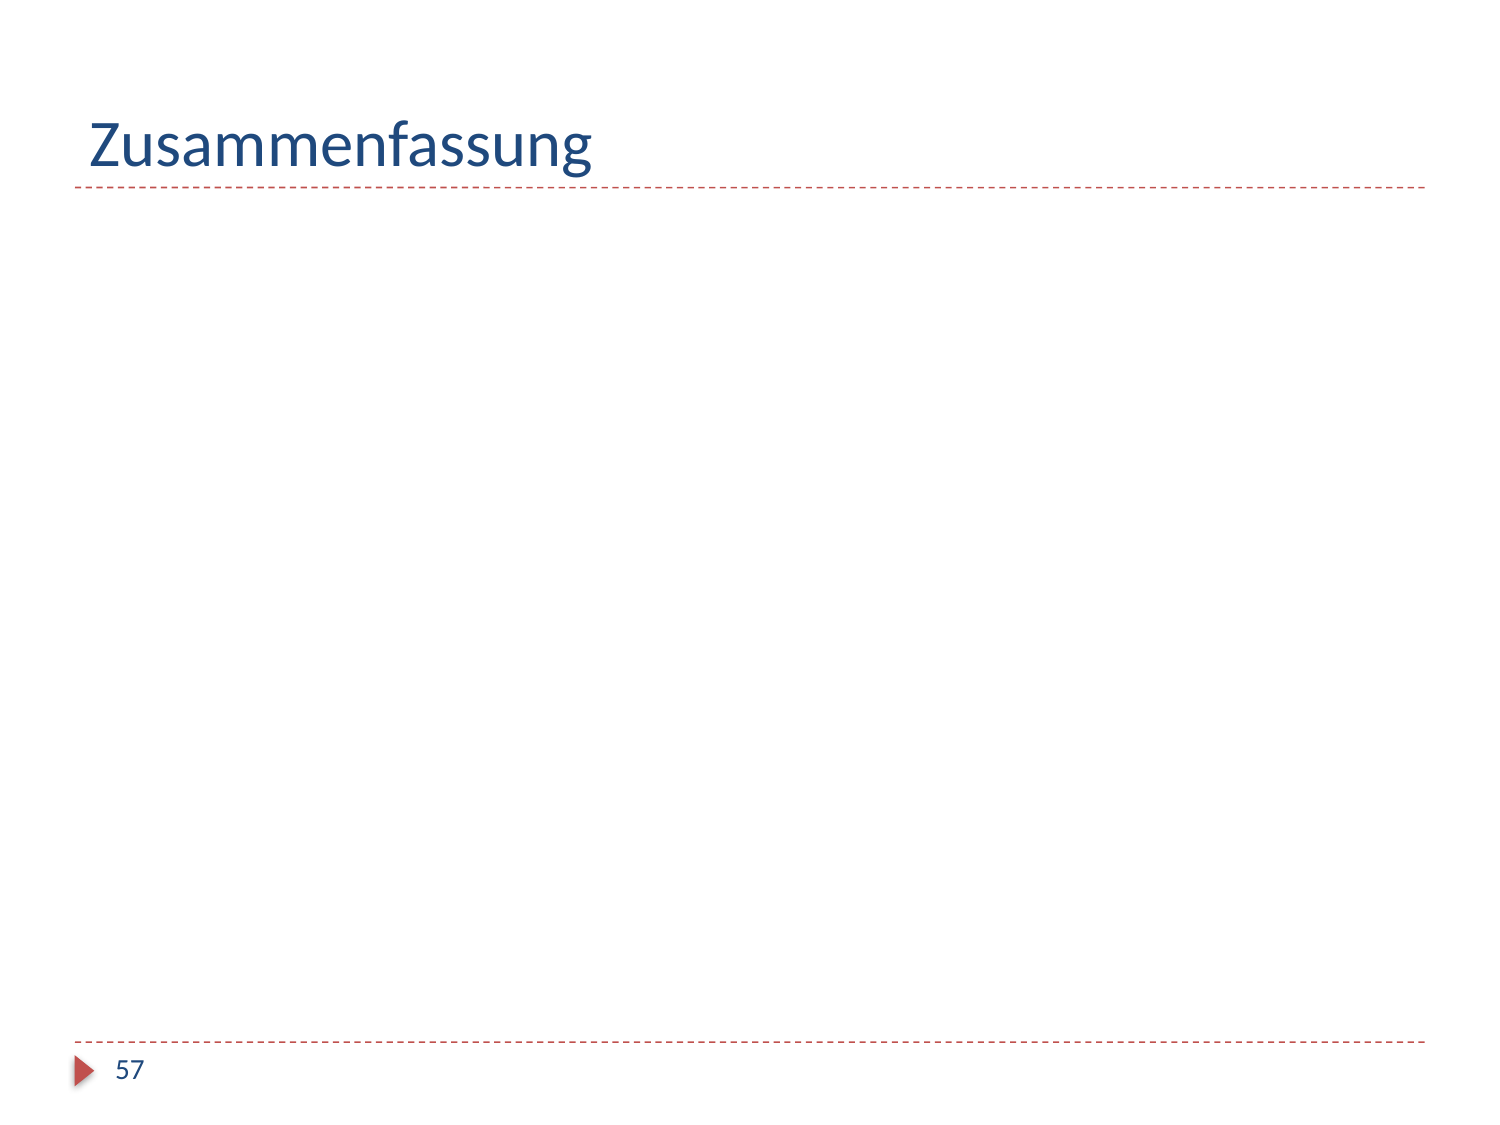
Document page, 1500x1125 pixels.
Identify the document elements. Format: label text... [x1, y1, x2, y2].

slide_number 57 [100, 1042, 426, 1103]
title Zusammenfassung [75, 24, 1425, 188]
